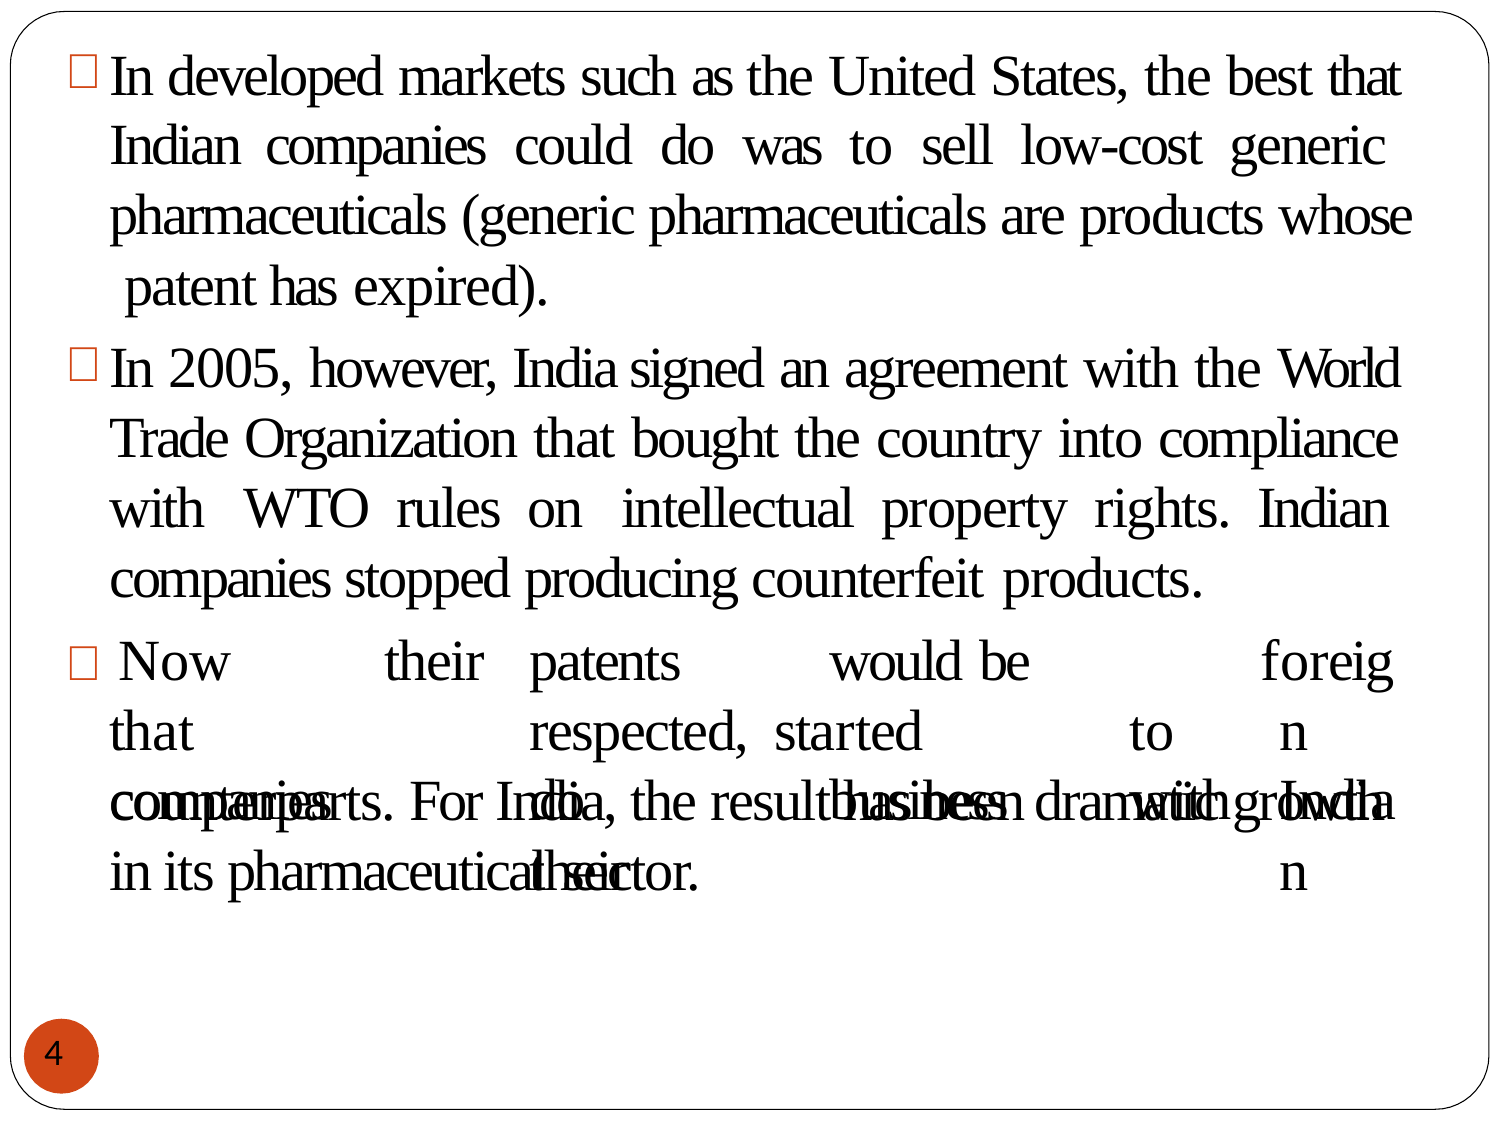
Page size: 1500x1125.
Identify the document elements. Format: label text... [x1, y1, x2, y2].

text_box [23, 1018, 99, 1086]
text_box In developed markets such as the United States, the best that Indian companies could do was to sell low-cost generic pharmaceuticals (generic pharmaceuticals are products whose patent has expired). In 2005, however, India signed an agreement with the World Trade Organization that bought the country into compliance with WTO rules on intellectual property rights. Indian companies stopped producing counterfeit products. [62, 34, 1413, 610]
text_box  Now that companies [62, 619, 341, 832]
text_box foreign Indian [1258, 619, 1413, 759]
slide_number 4 [37, 1038, 85, 1125]
text_box counterparts. For India, the result has been dramatic growth in its pharmaceutical sector. [107, 759, 1413, 902]
text_box their patents would be respected, started to do business with their [377, 619, 1234, 759]
